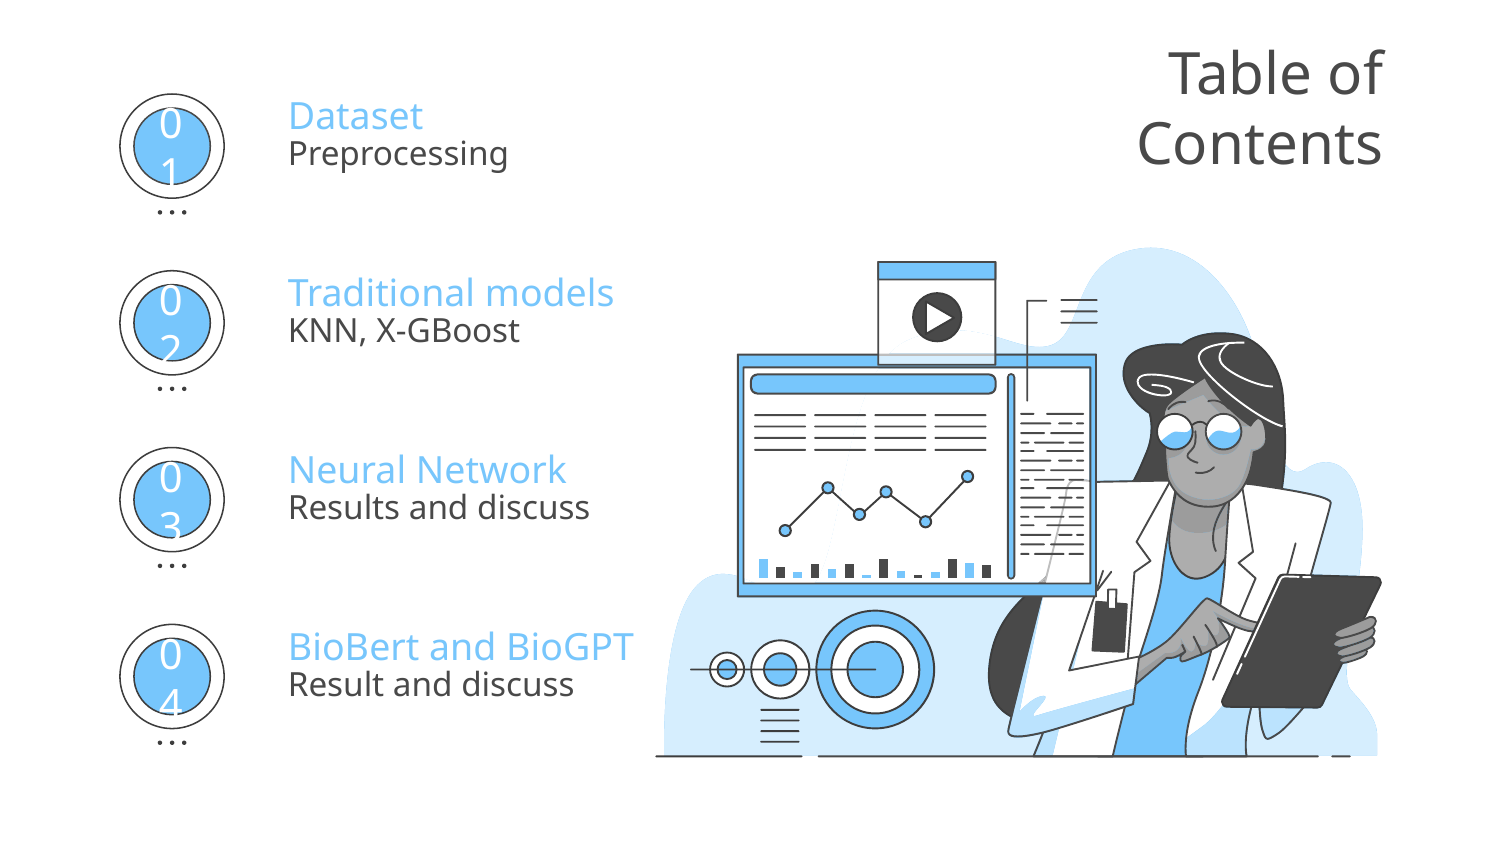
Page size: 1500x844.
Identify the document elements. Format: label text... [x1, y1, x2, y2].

subtitle Results and discuss [273, 471, 649, 566]
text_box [119, 624, 225, 746]
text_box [119, 93, 225, 215]
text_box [119, 447, 225, 569]
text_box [655, 247, 1383, 758]
subtitle KNN, X-GBoost [273, 293, 649, 389]
subtitle Preprocessing [273, 134, 702, 212]
subtitle Result and discuss [273, 648, 649, 743]
title Table of Contents [968, 58, 1398, 153]
subtitle BioBert and BioGPT [273, 601, 649, 648]
subtitle Neural Network [273, 424, 649, 471]
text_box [119, 270, 225, 392]
subtitle Traditional models [273, 247, 653, 293]
subtitle Dataset [273, 70, 702, 134]
